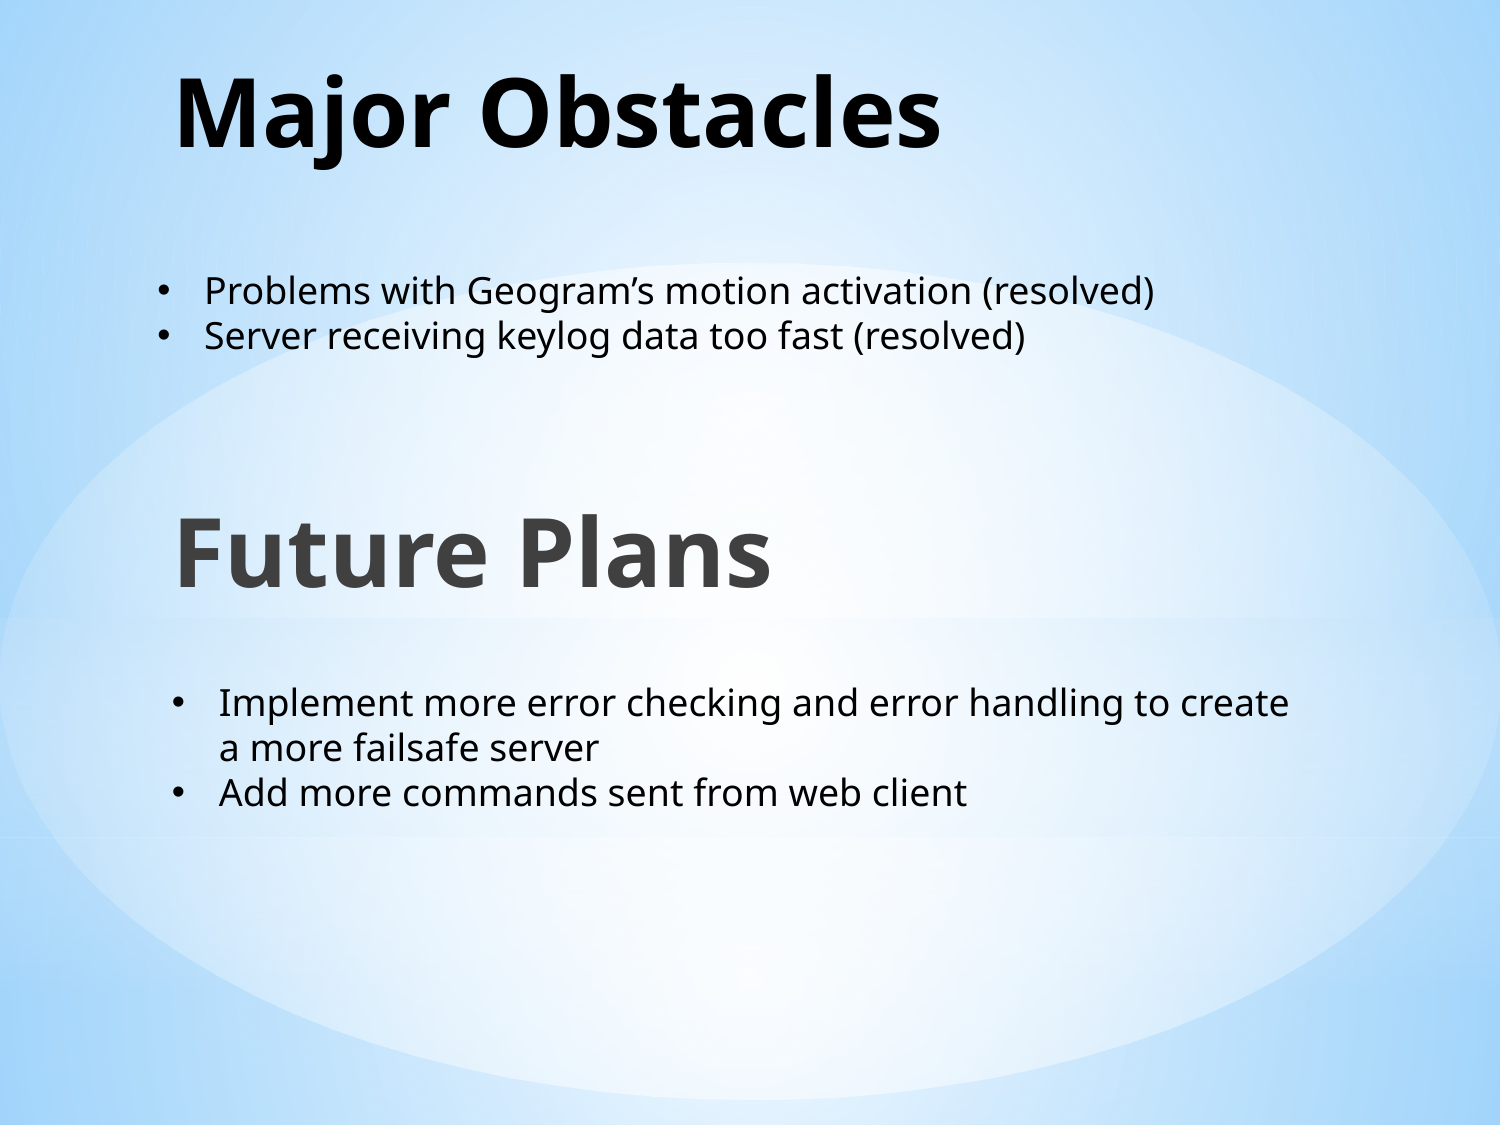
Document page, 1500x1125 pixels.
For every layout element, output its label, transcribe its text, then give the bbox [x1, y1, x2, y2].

text_box Problems with Geogram’s motion activation (resolved) Server receiving keylog data too fast (resolved) [142, 259, 1170, 410]
text_box Implement more error checking and error handling to create a more failsafe server Add more commands sent from web client [157, 671, 1330, 822]
text_box Future Plans [157, 484, 1226, 671]
title Major Obstacles [157, 43, 1226, 232]
